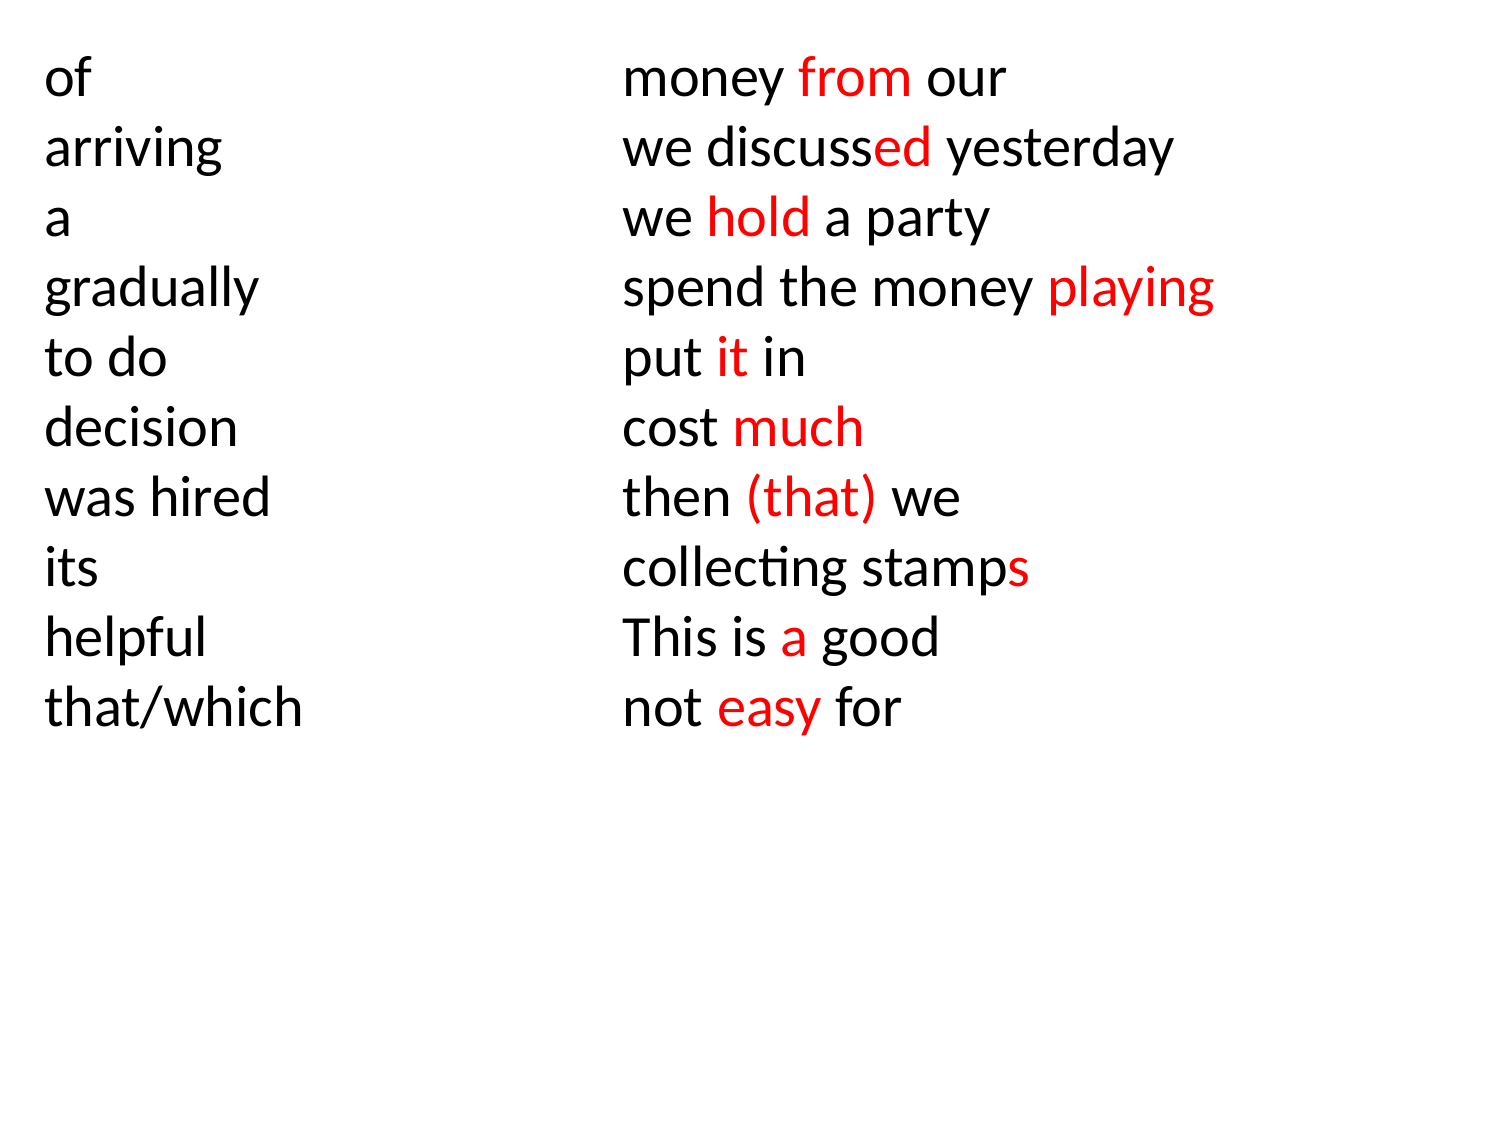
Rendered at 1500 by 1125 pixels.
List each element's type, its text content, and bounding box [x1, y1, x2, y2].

text_box money from our we discussed yesterday we hold a party spend the money playing put it in cost much then (that) we collecting stamps This is a good not easy for [608, 30, 1500, 746]
text_box of arriving a gradually to do decision was hired its helpful that/which [29, 30, 597, 746]
